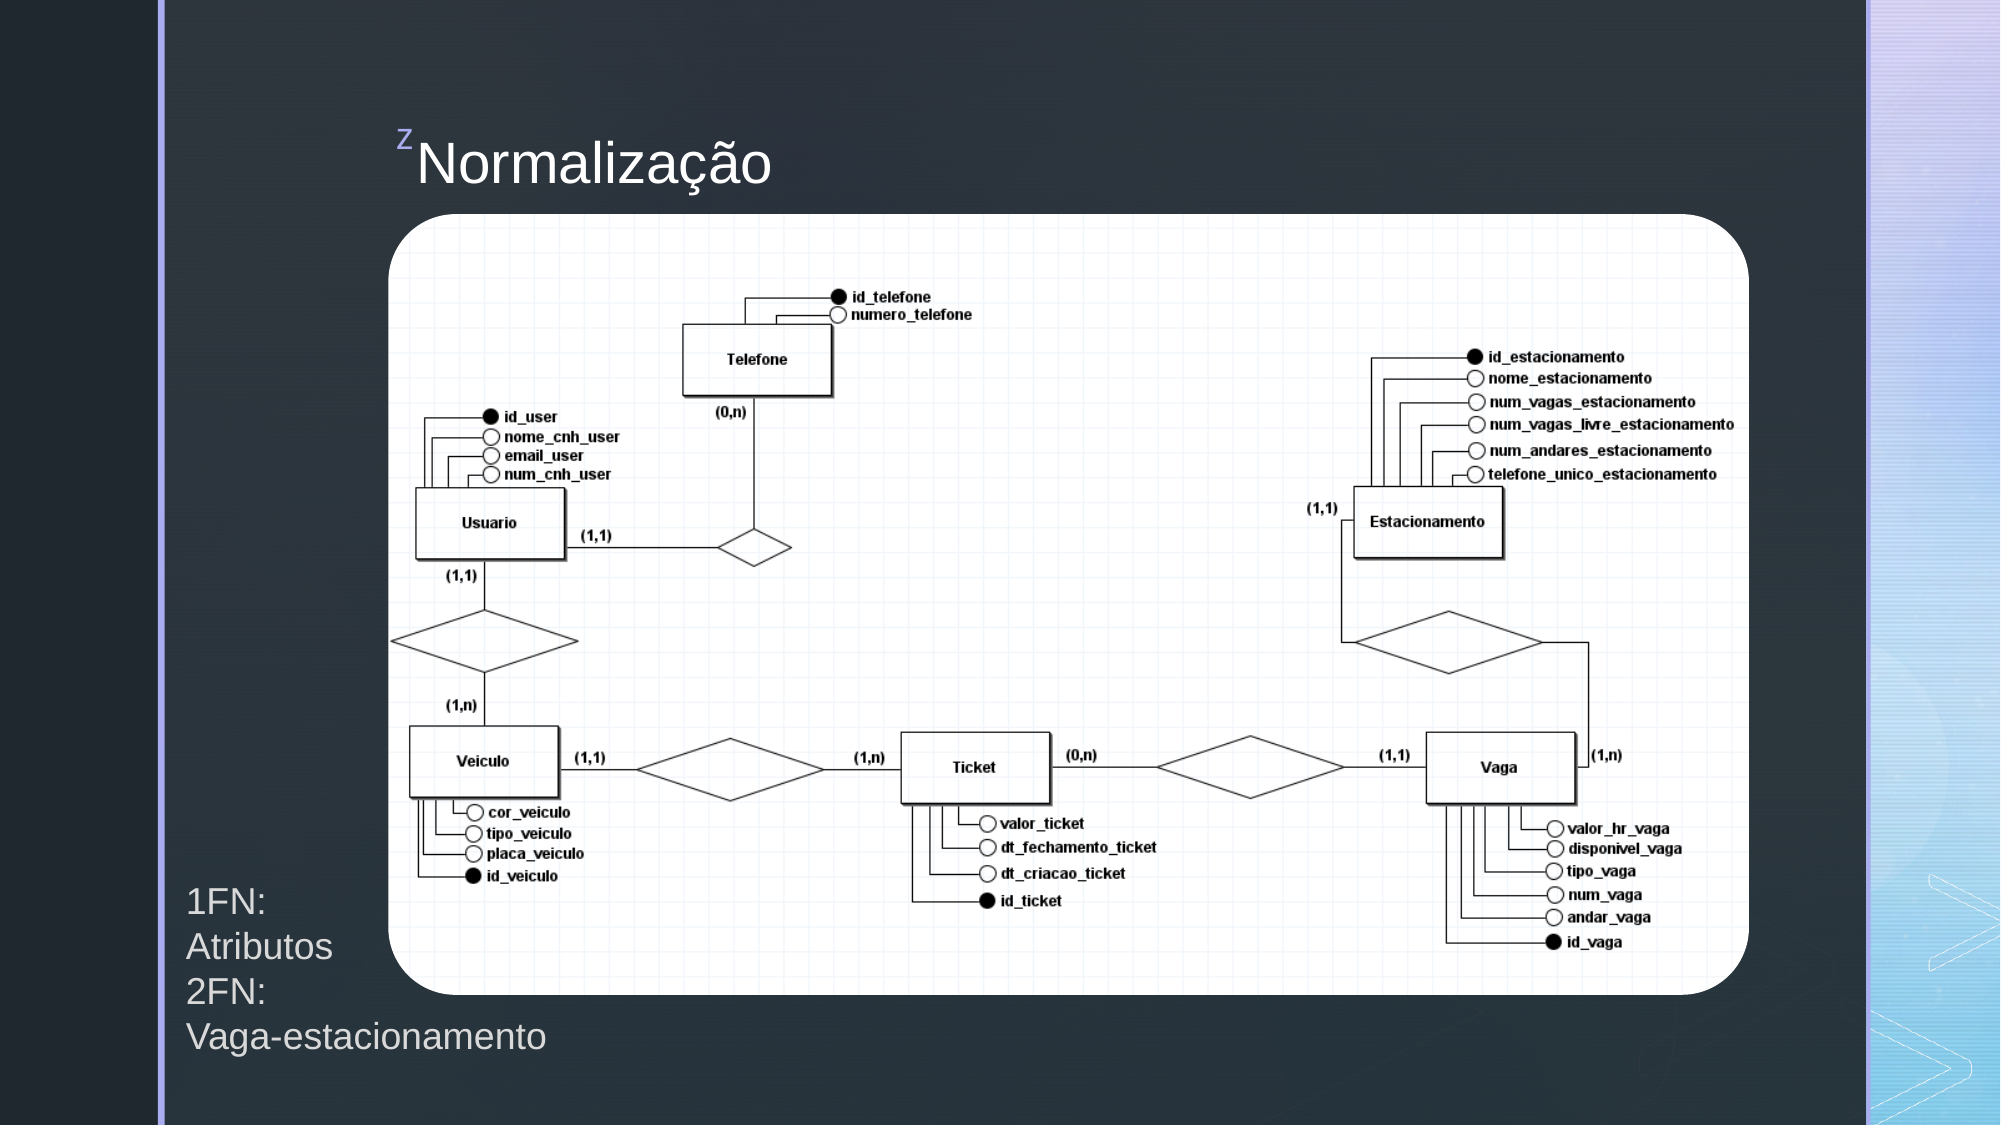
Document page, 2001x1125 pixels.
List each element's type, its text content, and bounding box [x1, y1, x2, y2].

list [388, 213, 1750, 996]
title Normalização [401, 125, 1707, 213]
text_box 1FN: Atributos 2FN: Vaga-estacionamento [171, 869, 562, 1065]
picture [1871, 0, 2001, 1125]
